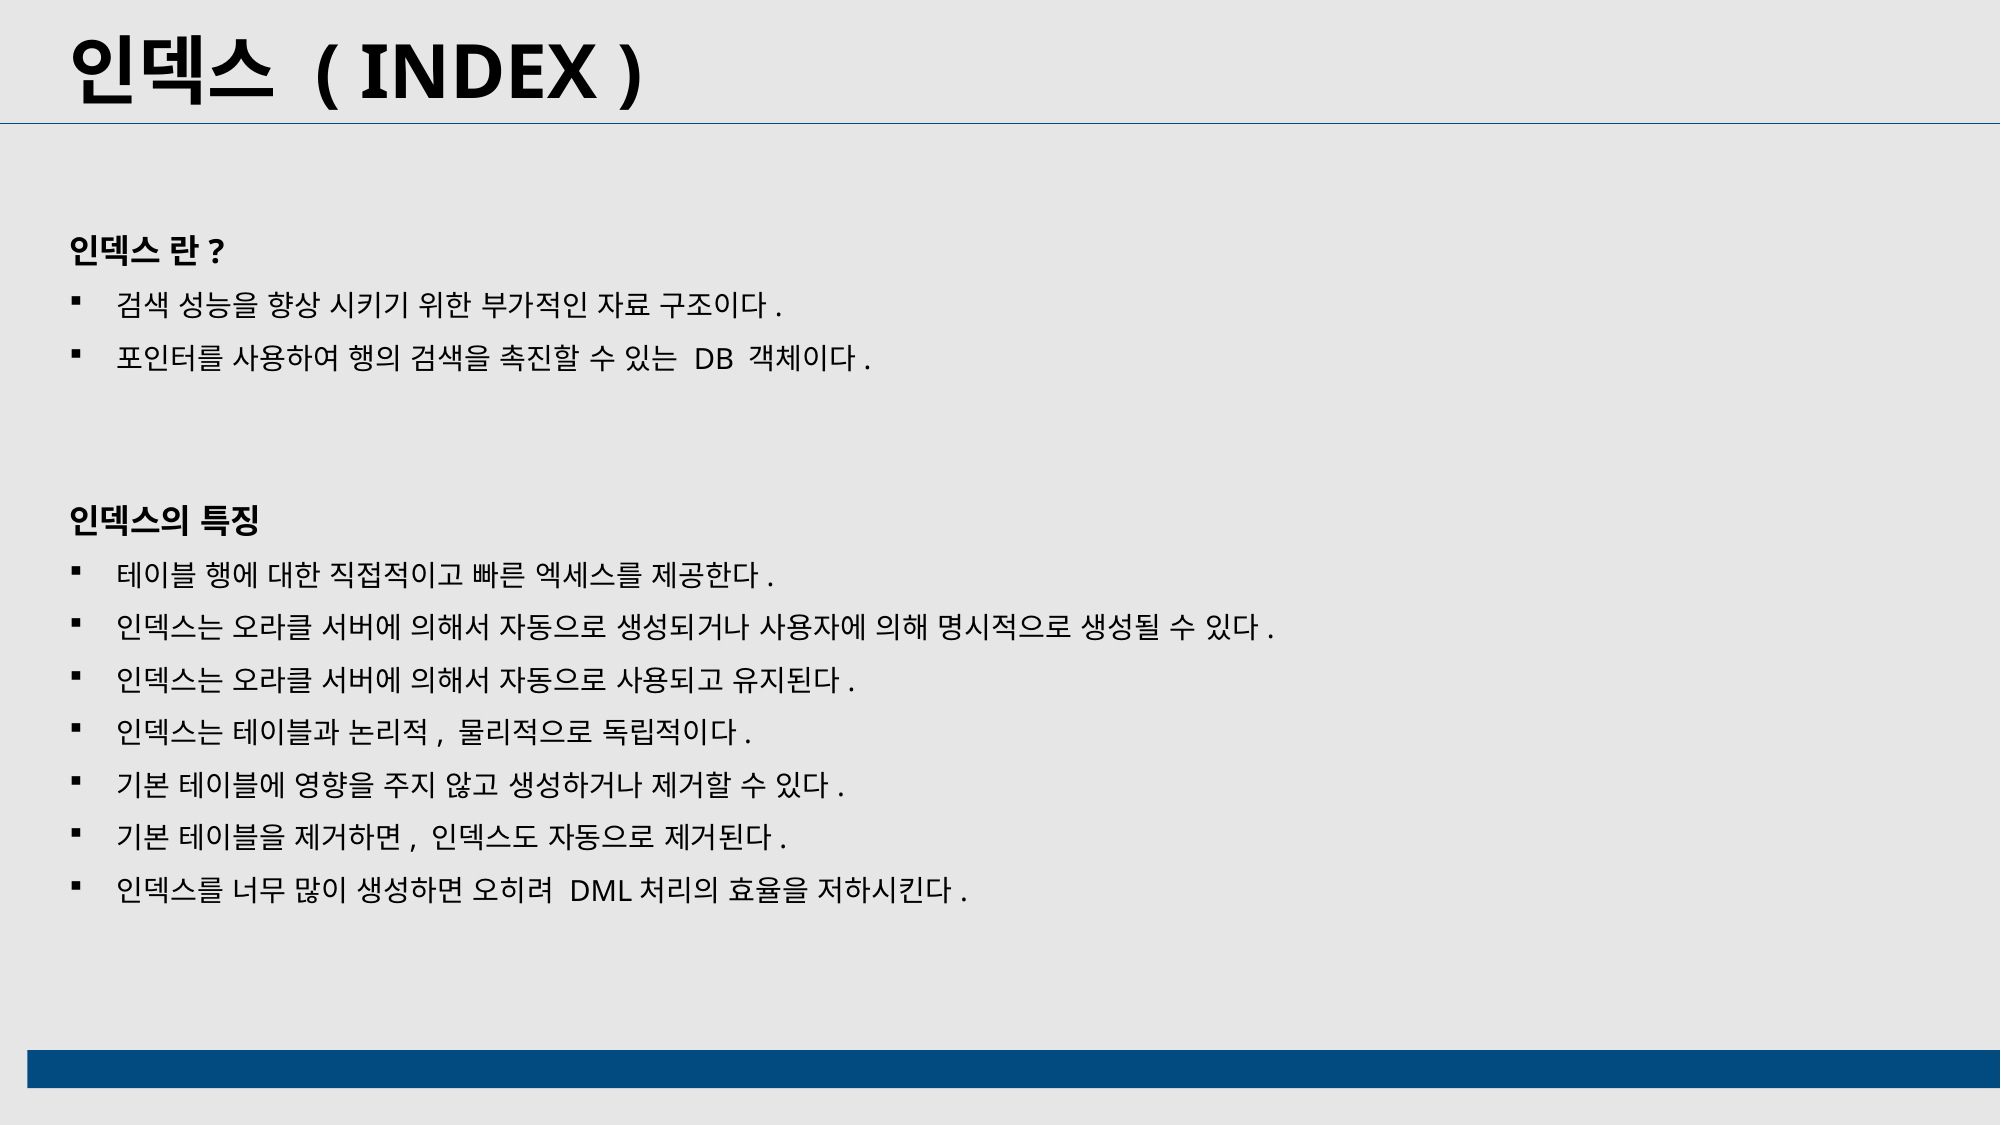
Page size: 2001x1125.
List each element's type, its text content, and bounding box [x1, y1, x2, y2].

text_box 인덱스 란? 검색 성능을 향상 시키기 위한 부가적인 자료 구조이다. 포인터를 사용하여 행의 검색을 촉진할 수 있는 DB 객체이다. 인덱스의 특징 테이블 행에 대한 직접적이고 빠른 엑세스를 제공한다. 인덱스는 오라클 서버에 의해서 자동으로 생성되거나 사용자에 의해 명시적으로 생성될 수 있다. 인덱스는 오라클 서버에 의해서 자동으로 사용되고 유지된다. 인덱스는 테이블과 논리적, 물리적으로 독립적이다. 기본 테이블에 영향을 주지 않고 생성하거나 제거할 수 있다. 기본 테이블을 제거하면, 인덱스도 자동으로 제거된다. 인덱스를 너무 많이 생성하면 오히려 DML처리의 효율을 저하시킨다. [54, 202, 1421, 915]
text_box [26, 1049, 2000, 1089]
text_box 인덱스 ( INDEX ) [54, 16, 1361, 122]
